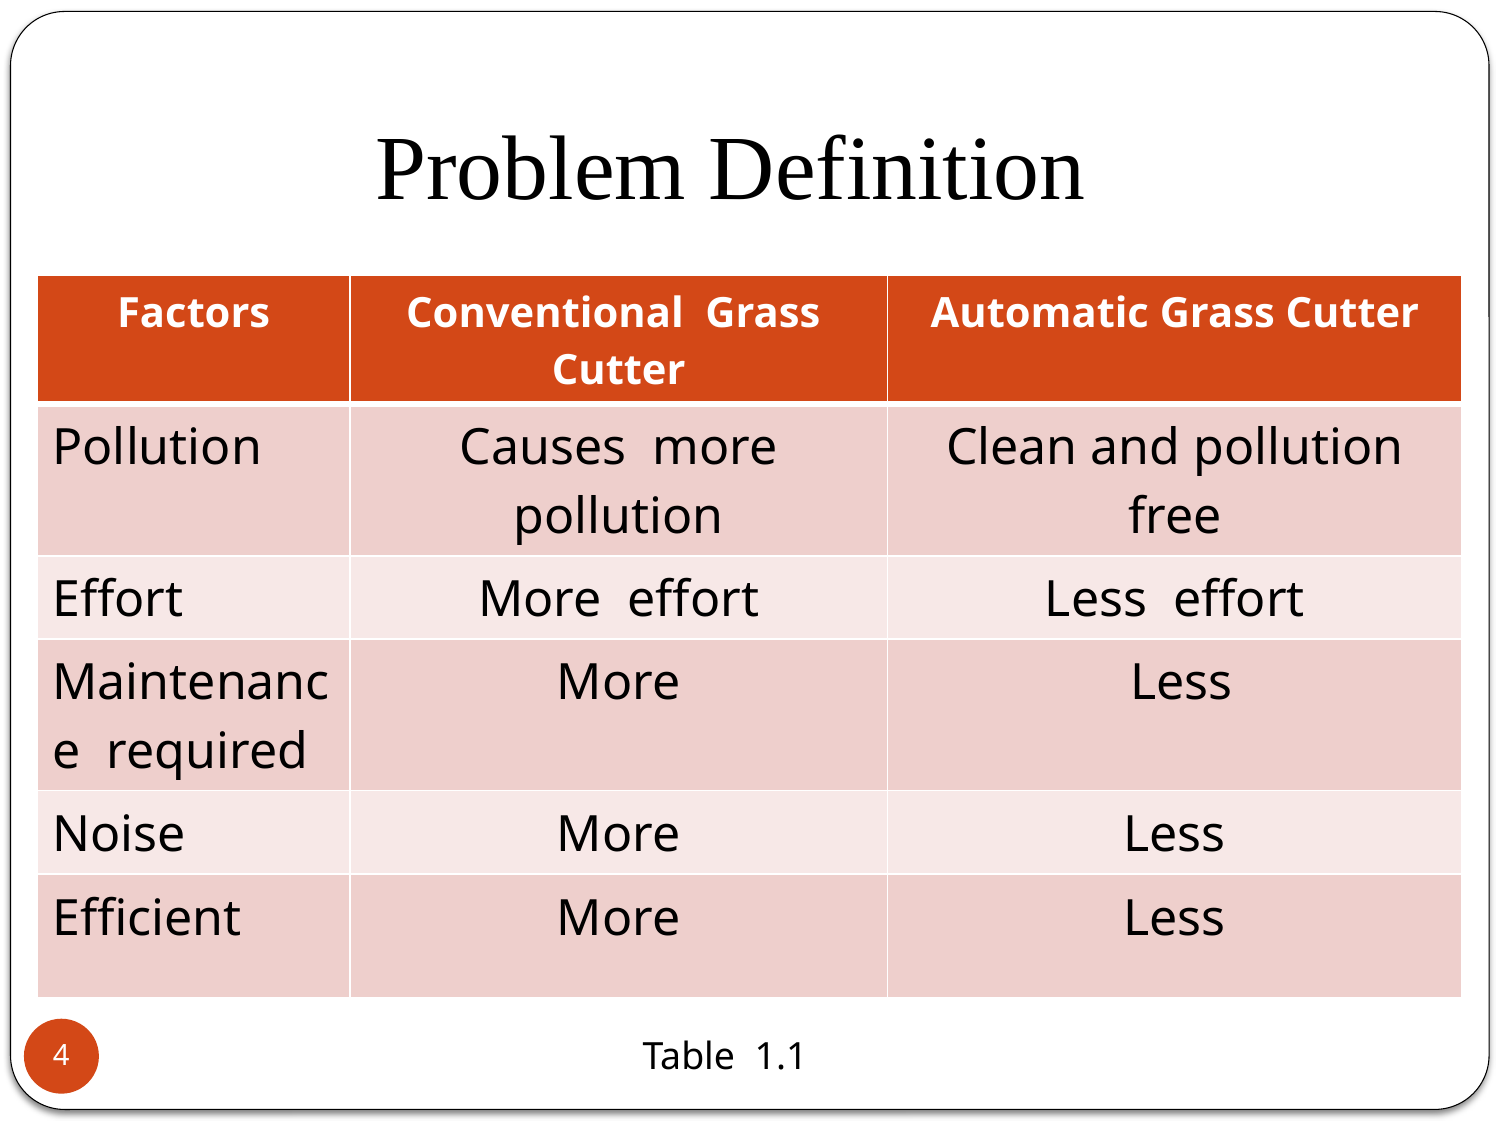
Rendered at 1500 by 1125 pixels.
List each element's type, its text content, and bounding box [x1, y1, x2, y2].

table_cell Efficient [38, 875, 349, 997]
table_cell Less [888, 791, 1461, 873]
title Problem Definition [37, 45, 1425, 233]
table_cell Less [888, 875, 1461, 997]
table_cell More [351, 640, 887, 790]
table_header Automatic Grass Cutter [888, 276, 1461, 401]
table_cell Noise [38, 791, 349, 873]
table_cell Causes more pollution [351, 407, 887, 555]
table_cell Effort [38, 557, 349, 638]
table_cell Clean and pollution free [888, 407, 1461, 555]
table_cell Maintenance required [38, 640, 349, 790]
text_box Table 1.1 [474, 1024, 975, 1085]
table_cell More effort [351, 557, 887, 638]
table_cell Pollution [38, 407, 349, 555]
table_header Conventional Grass Cutter [351, 276, 887, 401]
table_cell More [351, 791, 887, 873]
table_cell Less [888, 640, 1461, 790]
slide_number 4 [23, 1018, 99, 1094]
table_header Factors [38, 276, 349, 401]
table_cell Less effort [888, 557, 1461, 638]
table_cell More [351, 875, 887, 997]
